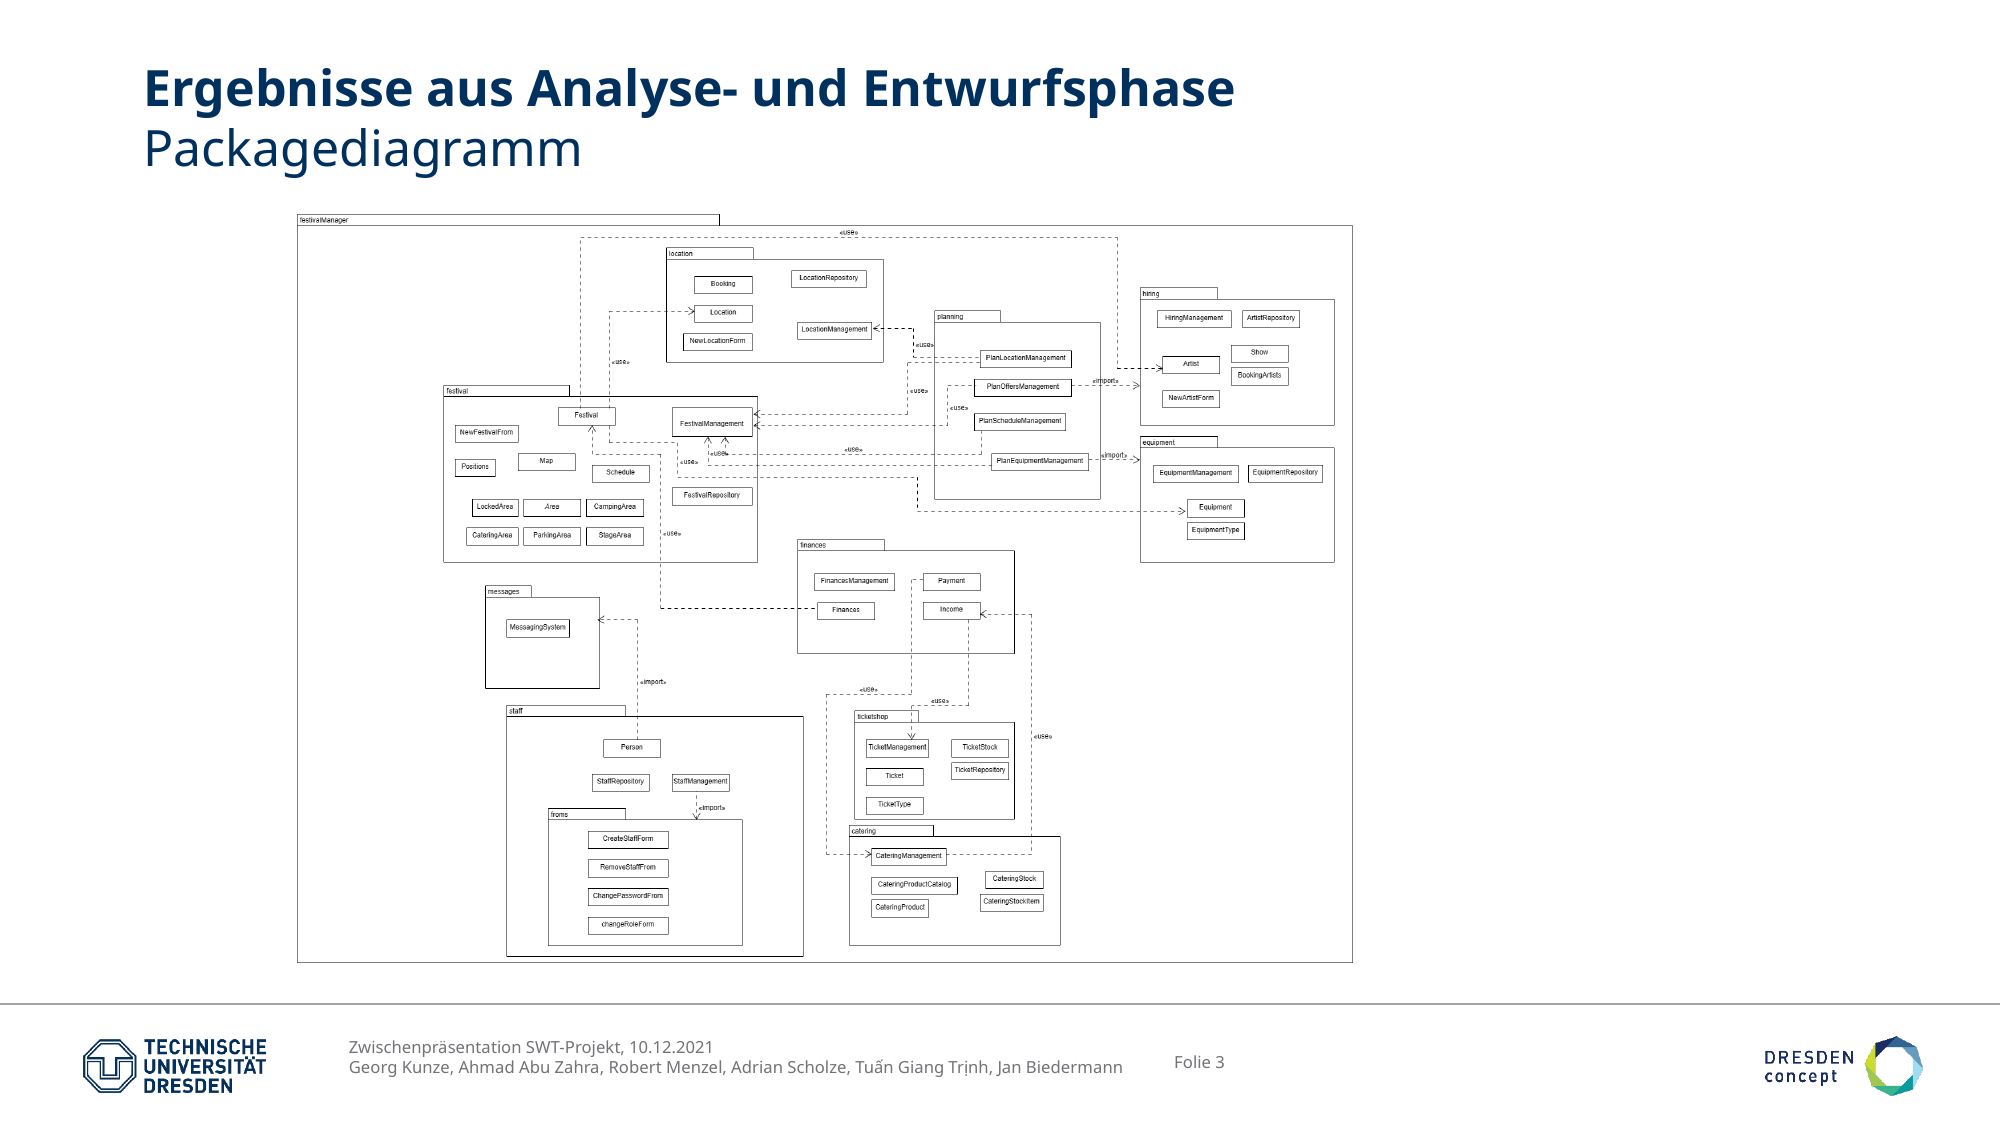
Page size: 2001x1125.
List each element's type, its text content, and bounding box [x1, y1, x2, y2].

picture [291, 208, 1359, 968]
picture [83, 1039, 266, 1093]
title Ergebnisse aus Analyse- und Entwurfsphase Packagediagramm [143, 56, 1880, 169]
picture [1765, 1036, 1923, 1096]
